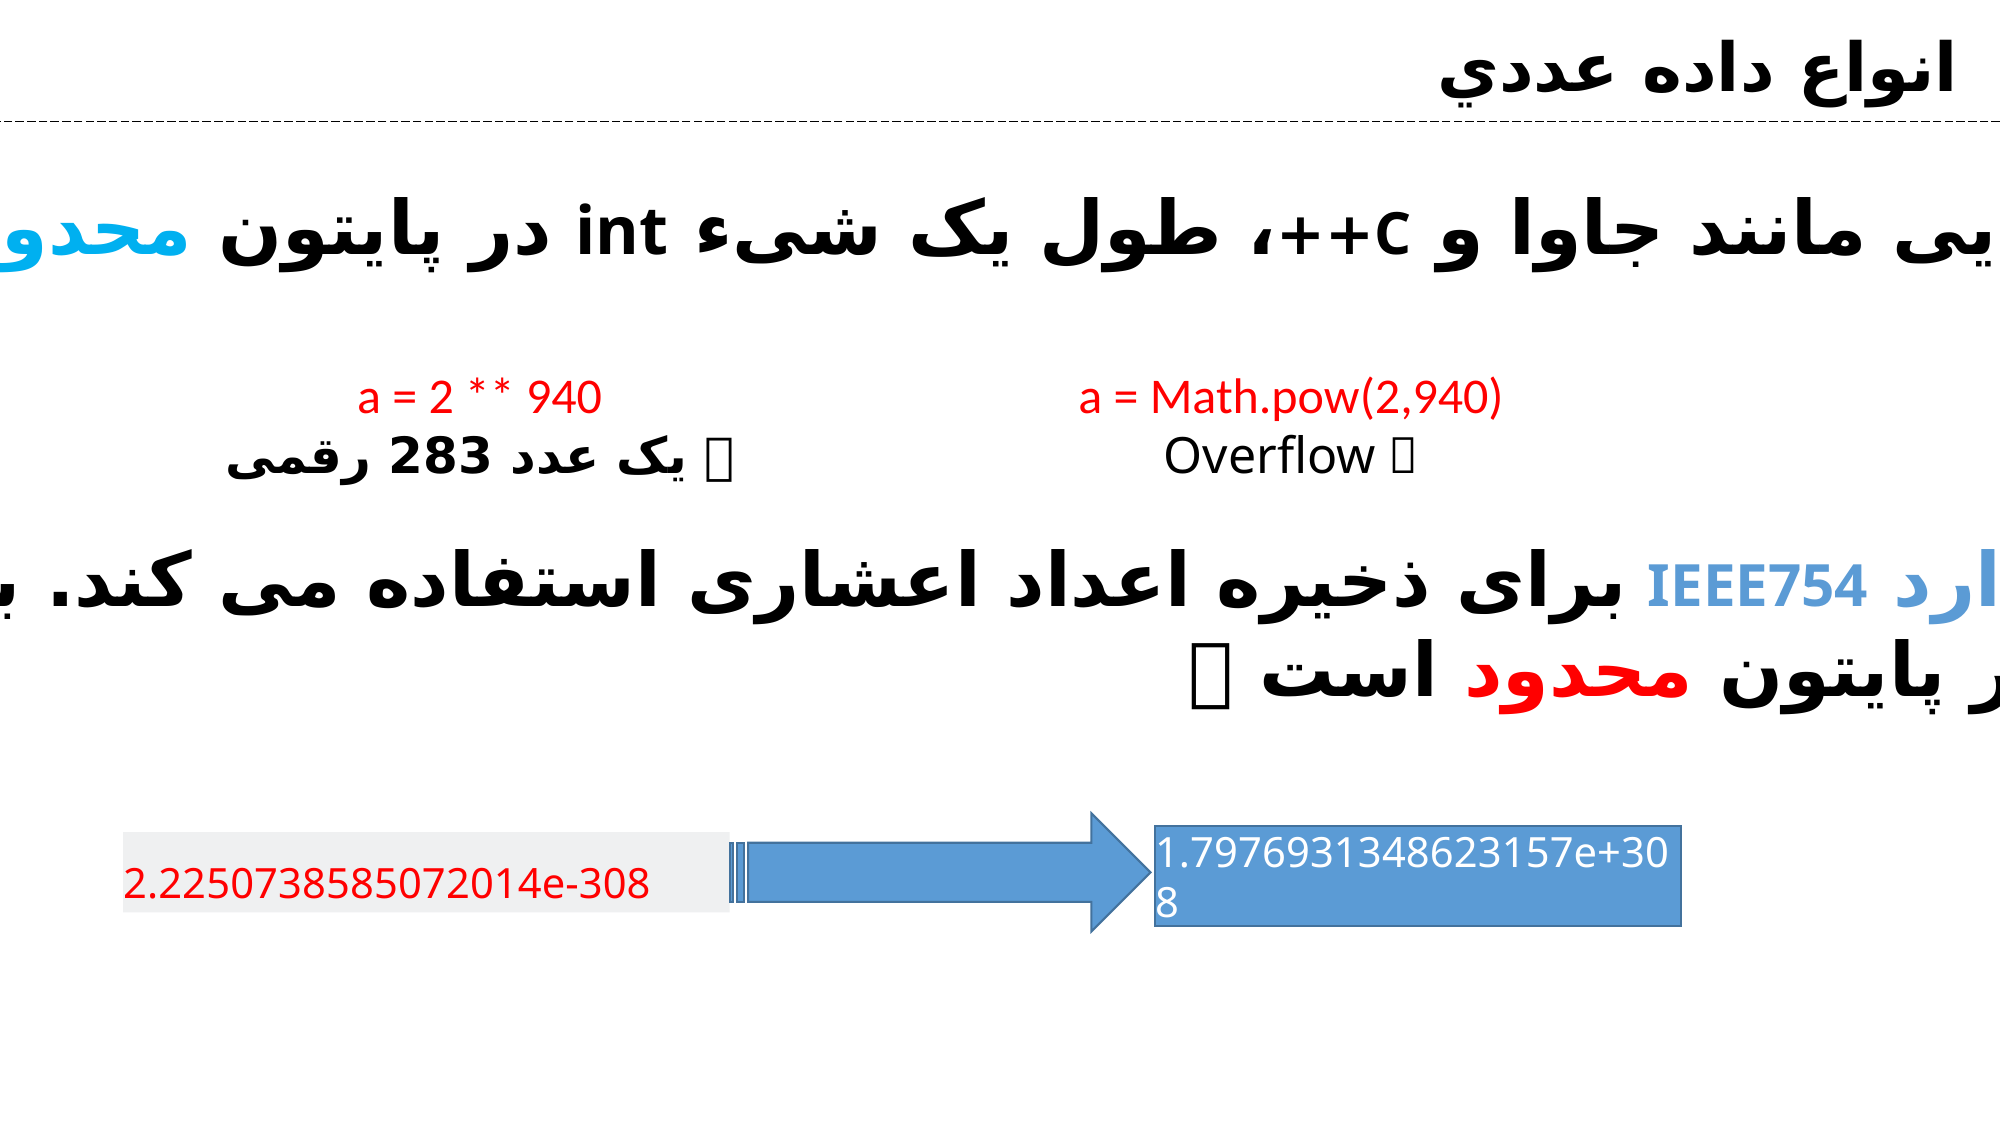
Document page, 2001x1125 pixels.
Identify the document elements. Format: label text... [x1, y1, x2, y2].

text_box یک عدد 283 رقمی  [211, 416, 767, 491]
text_box [736, 842, 745, 903]
text_box بر خلاف زبانهایی مانند جاوا و C++، طول یک شیء int در پایتون محدودیتی ندارد  [0, 171, 2000, 277]
text_box 1.7976931348623157e+308 [1154, 825, 1682, 927]
text_box [747, 810, 1152, 934]
text_box a = 2 ** 940 [342, 356, 618, 416]
text_box پایتون از استاندارد IEEE754 برای ذخیره اعداد اعشاری استفاده می کند. بنابراین، طول یک شیء float در پایتون محدود است  [0, 524, 2000, 719]
title انواع داده عددي [1374, 17, 1974, 121]
text_box [729, 842, 734, 903]
text_box Overflow  [1148, 416, 1434, 491]
text_box a = Math.pow(2,940) [1063, 356, 1519, 431]
text_box 2.2250738585072014e-308 [123, 832, 730, 913]
